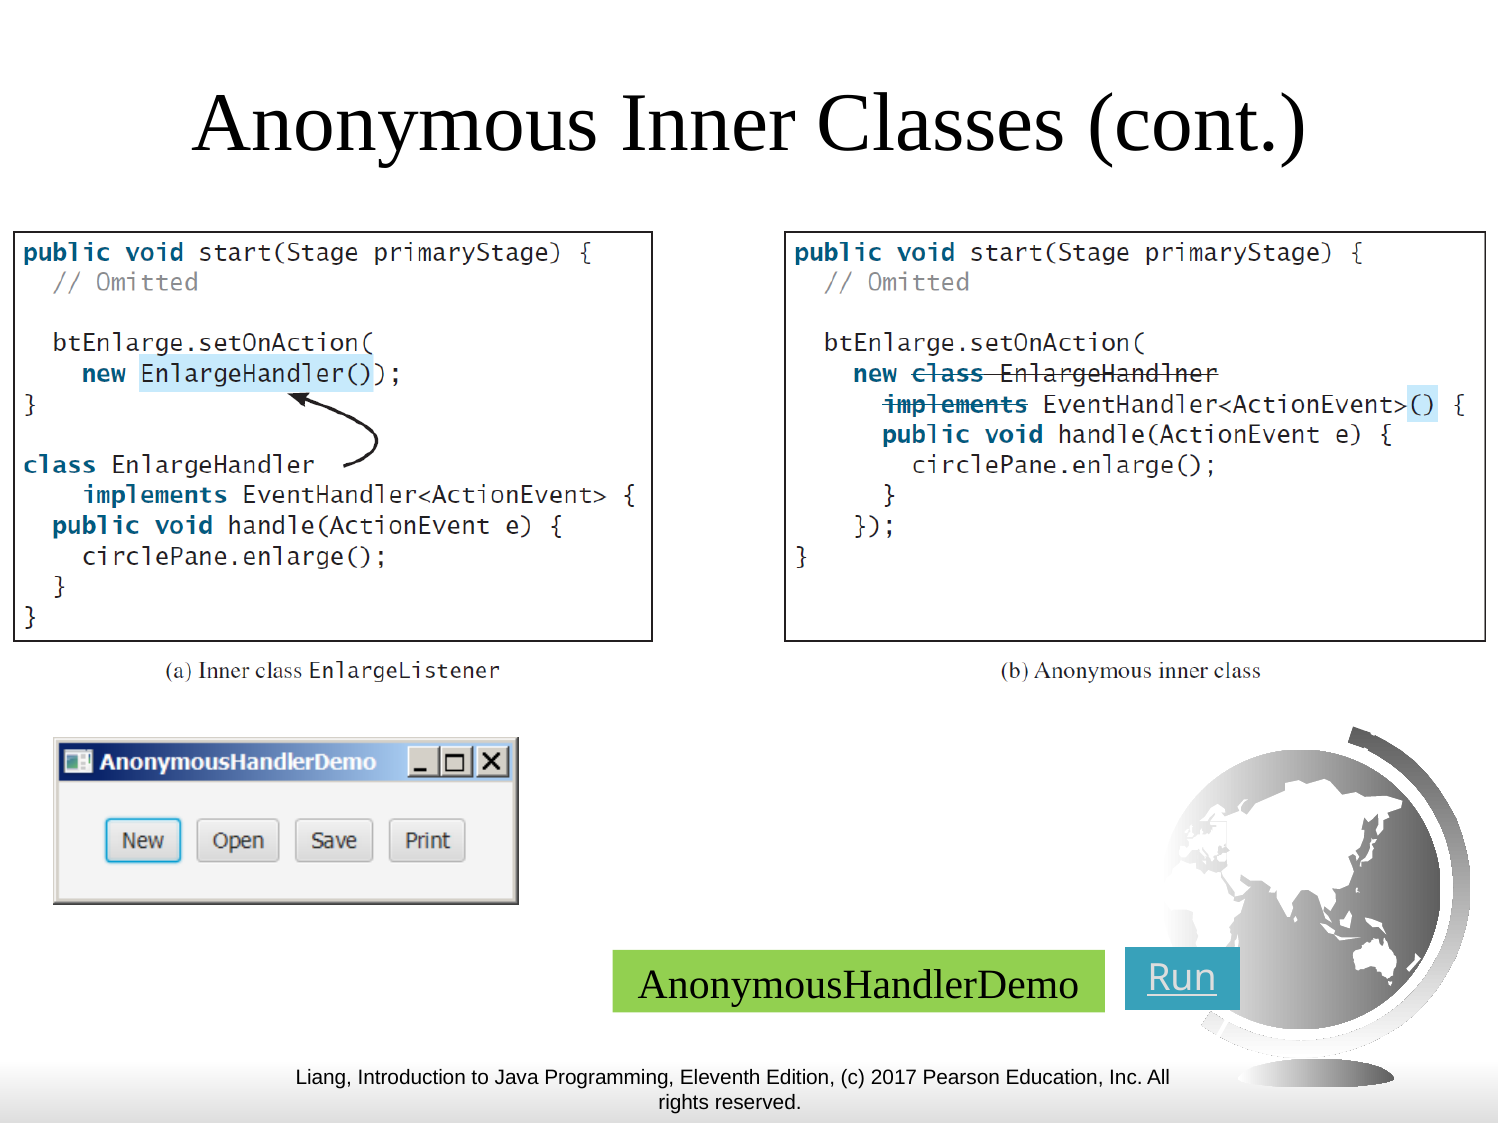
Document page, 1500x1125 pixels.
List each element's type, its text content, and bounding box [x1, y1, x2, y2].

text_box AnonymousHandlerDemo [612, 949, 1105, 1013]
title Anonymous Inner Classes (cont.) [112, 62, 1388, 173]
text_box Run [1124, 947, 1240, 1010]
picture [6, 224, 1494, 691]
slide_number [1074, 1049, 1388, 1125]
picture [53, 737, 519, 905]
